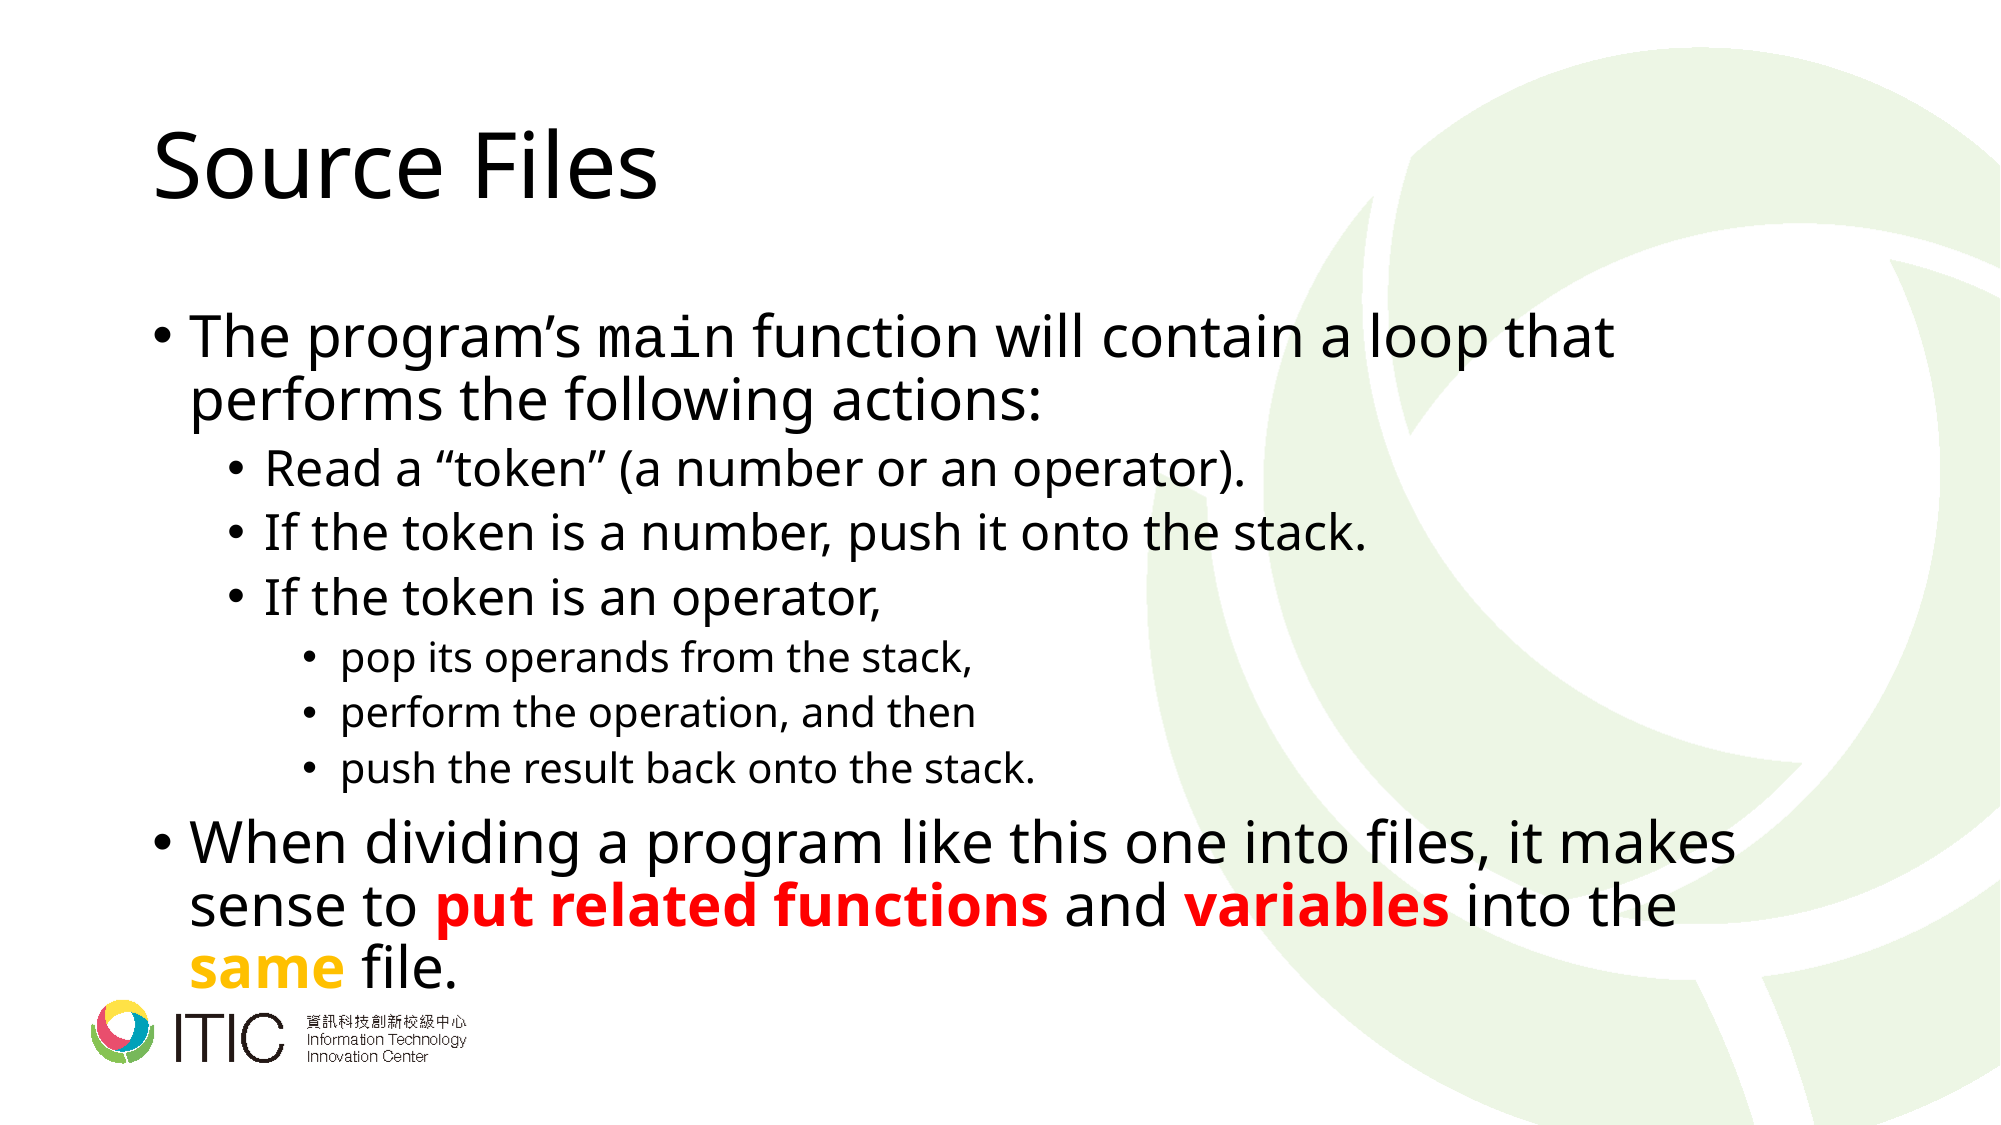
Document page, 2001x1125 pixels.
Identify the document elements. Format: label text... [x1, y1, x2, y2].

picture [0, 0, 2001, 1125]
title Source Files [137, 59, 1863, 278]
list The program’s main function will contain a loop that performs the following actions: Read a “token” (a number or an operator). If the token is a number, push it onto the stack. If the token is an operator, pop its operands from the stack, perform the operation, and then push the result back onto the stack. When dividing a program like this one into files, it makes sense to put related functions and variables into the same file. [137, 299, 1863, 1014]
